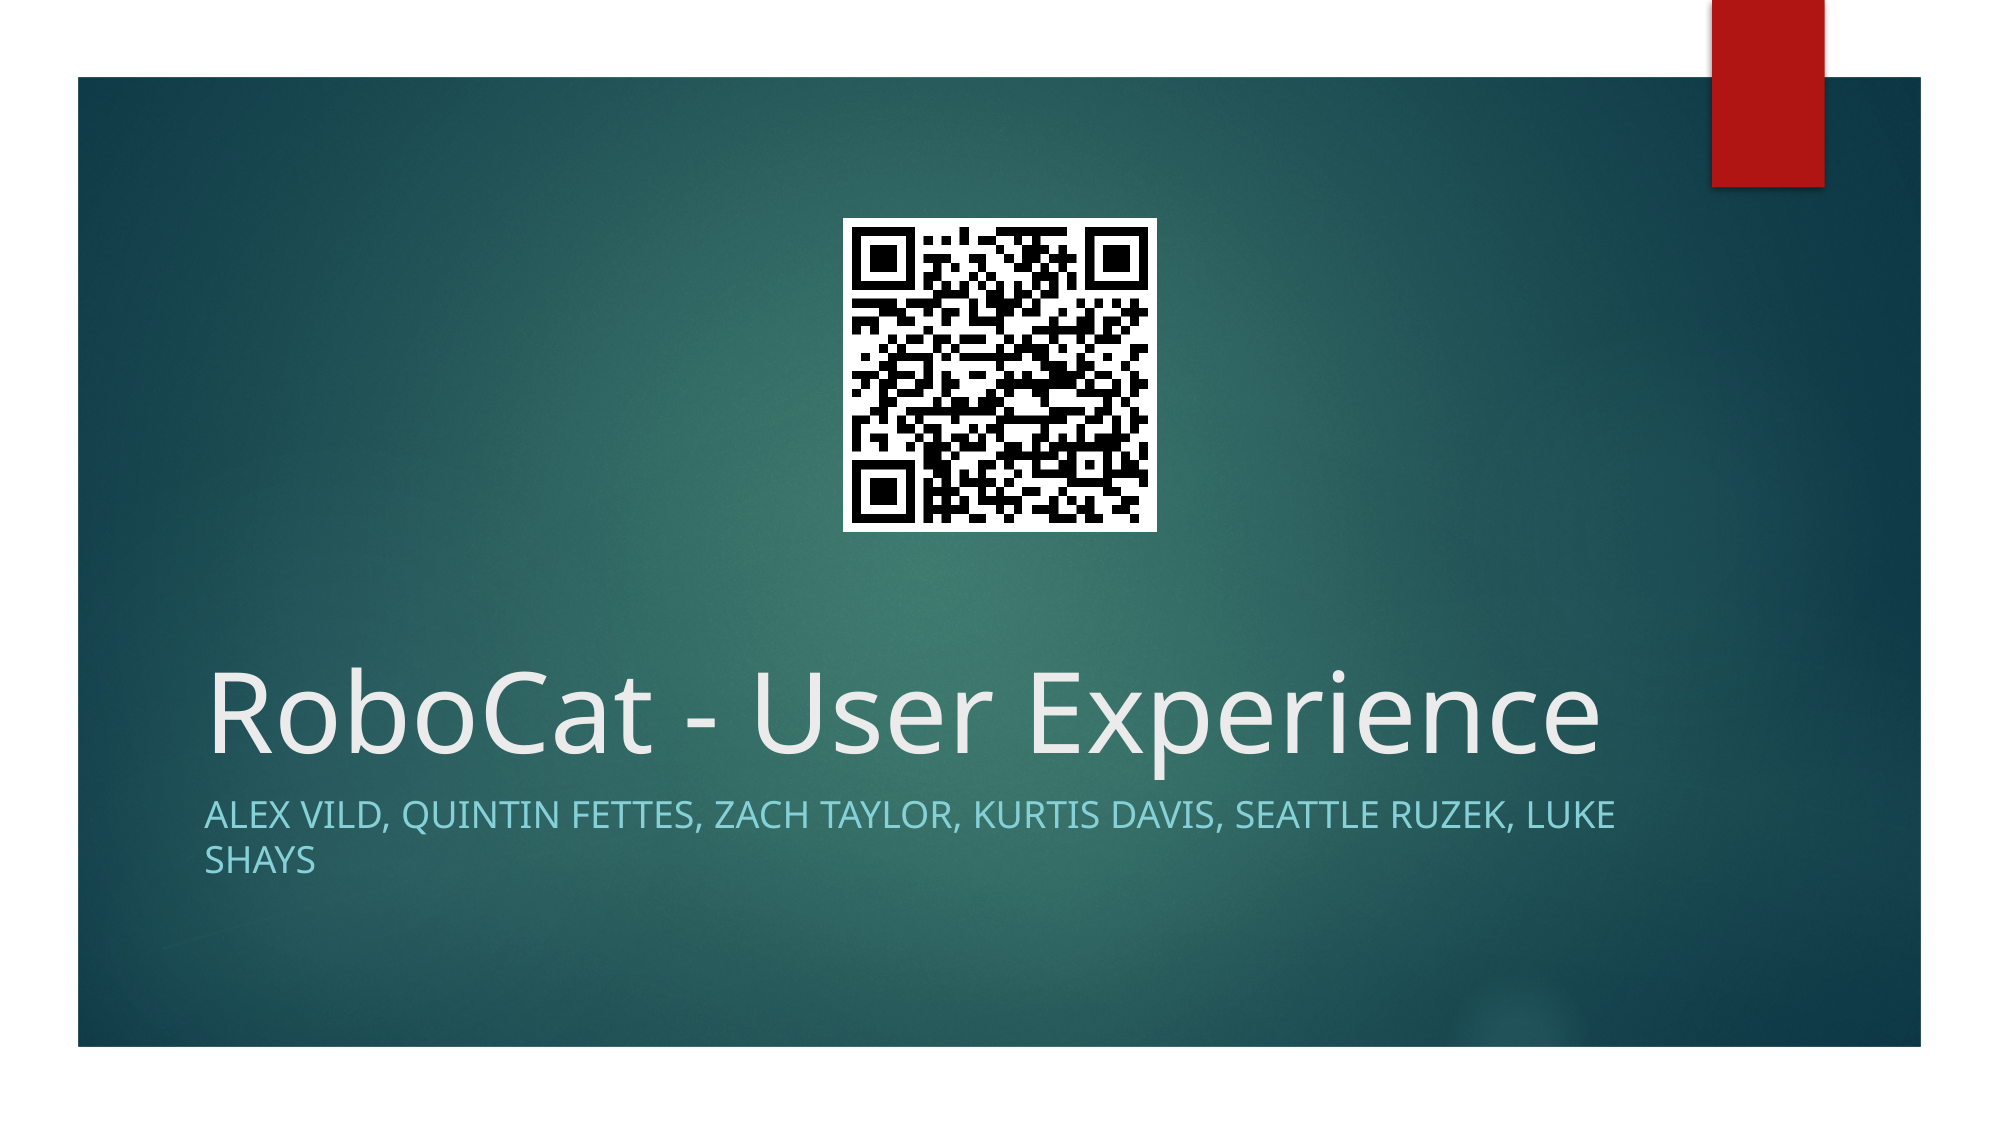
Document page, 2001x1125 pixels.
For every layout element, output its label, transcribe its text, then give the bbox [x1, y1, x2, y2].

subtitle ALEX VILD, QUINTIN FETTES, ZACH TAYLOR, KURTIS DAVIS, SEATTLE RUZEK, LUKE SHAYS [189, 783, 1638, 925]
picture [79, 78, 1920, 1046]
title RoboCat - User Experience [189, 344, 1638, 783]
